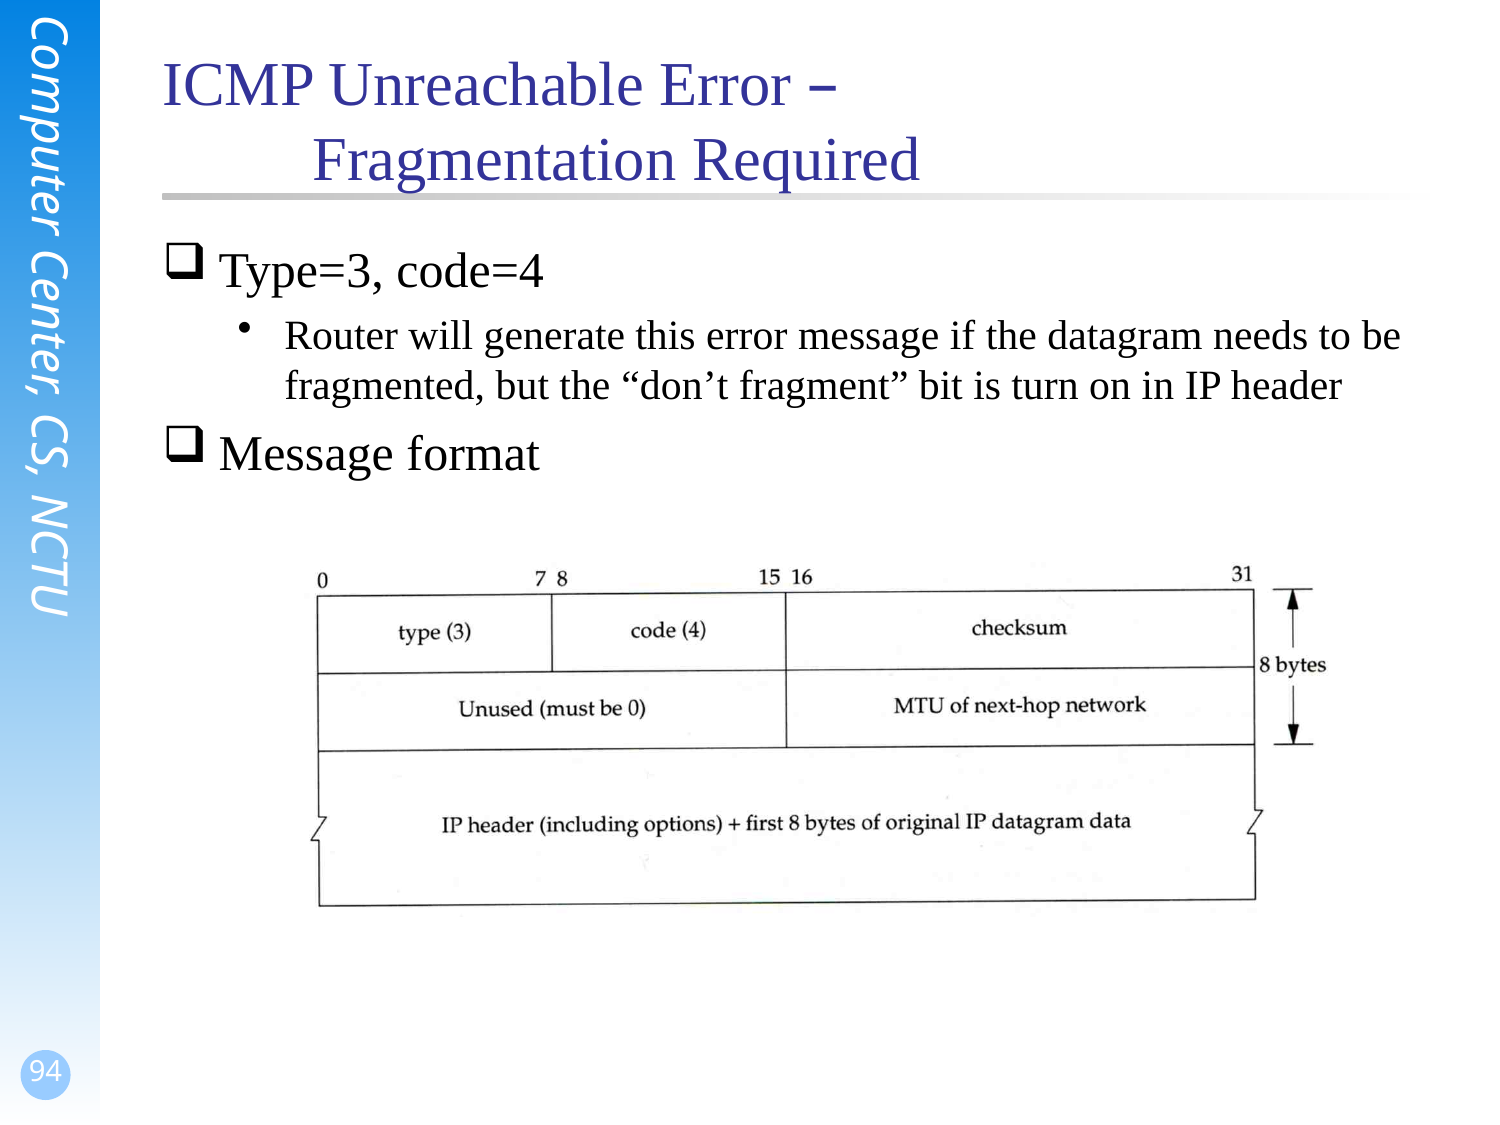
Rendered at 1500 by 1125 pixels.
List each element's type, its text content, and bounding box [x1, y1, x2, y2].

list Type=3, code=4 Router will generate this error message if the datagram needs to be fragmented, but the “don’t fragment” bit is turn on in IP header Message format [162, 237, 1438, 1000]
picture [237, 562, 1351, 917]
title ICMP Unreachable Error – Fragmentation Required [162, 42, 1438, 231]
